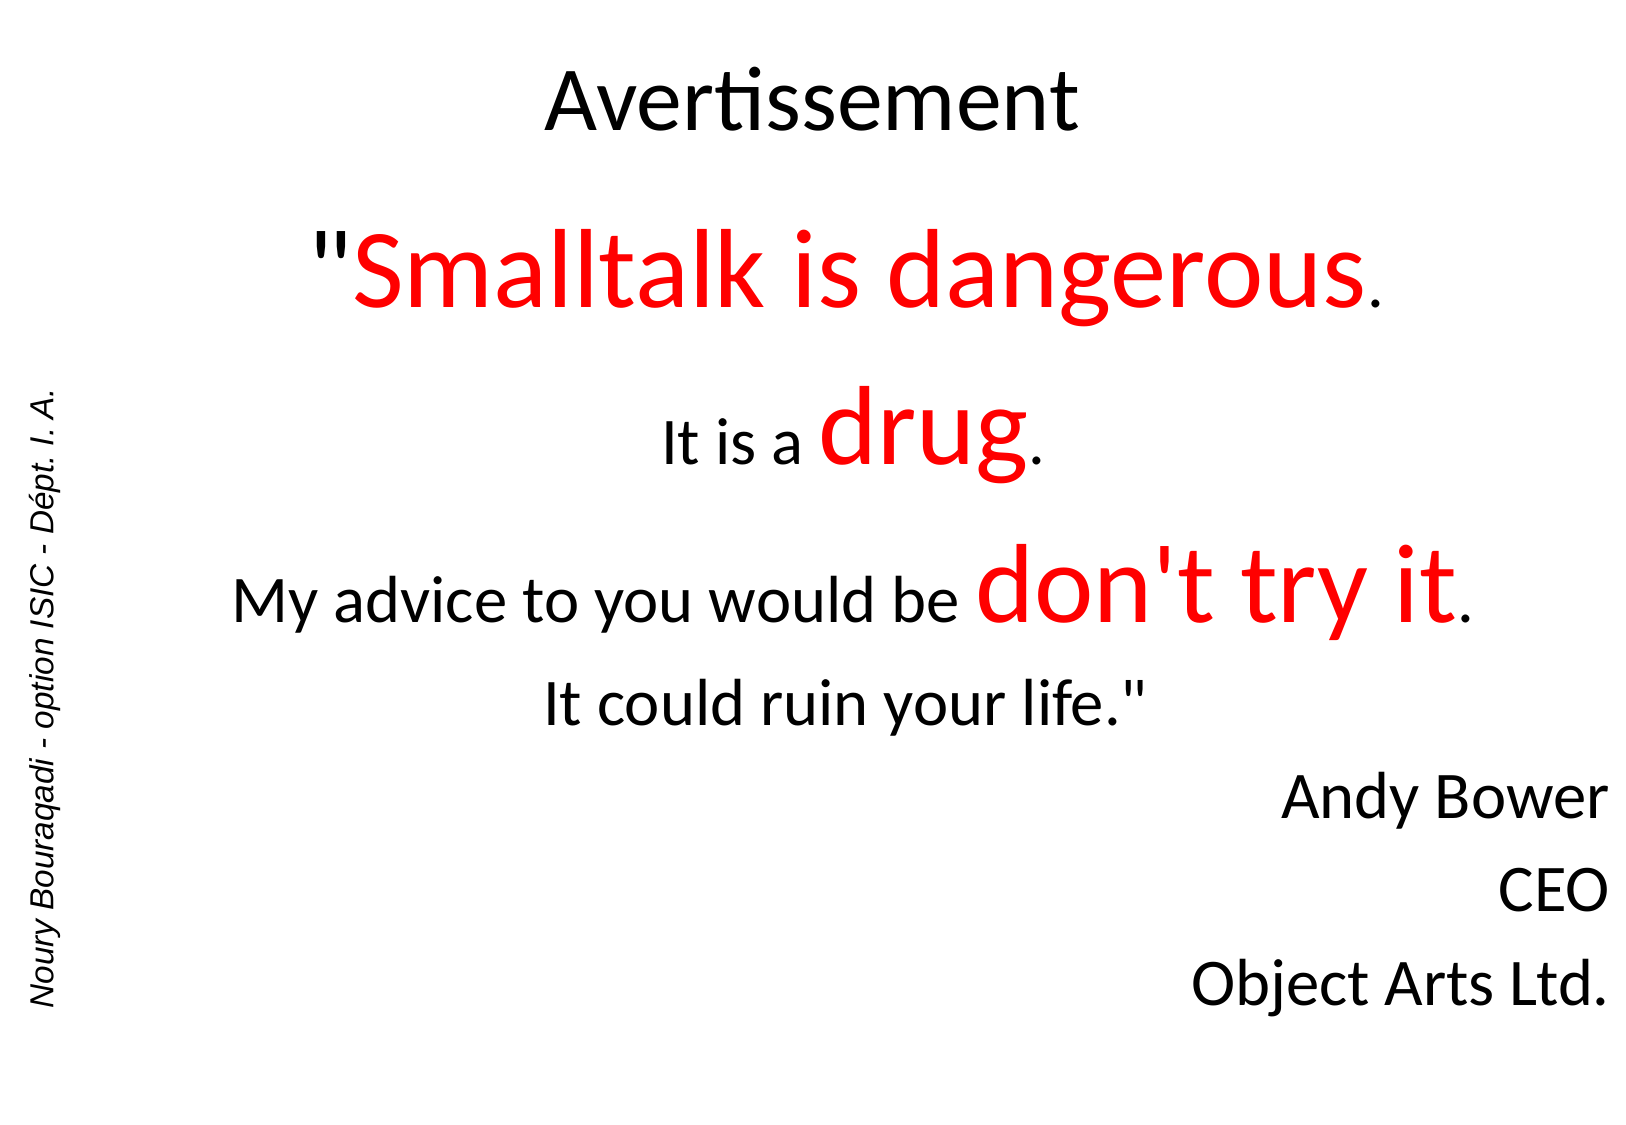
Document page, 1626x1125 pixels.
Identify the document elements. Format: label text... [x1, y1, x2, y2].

title Avertissement [0, 0, 1625, 188]
list "Smalltalk is dangerous. It is a drug. My advice to you would be don't try it. It could ruin your life." Andy Bower CEO Object Arts Ltd. [81, 187, 1625, 1125]
